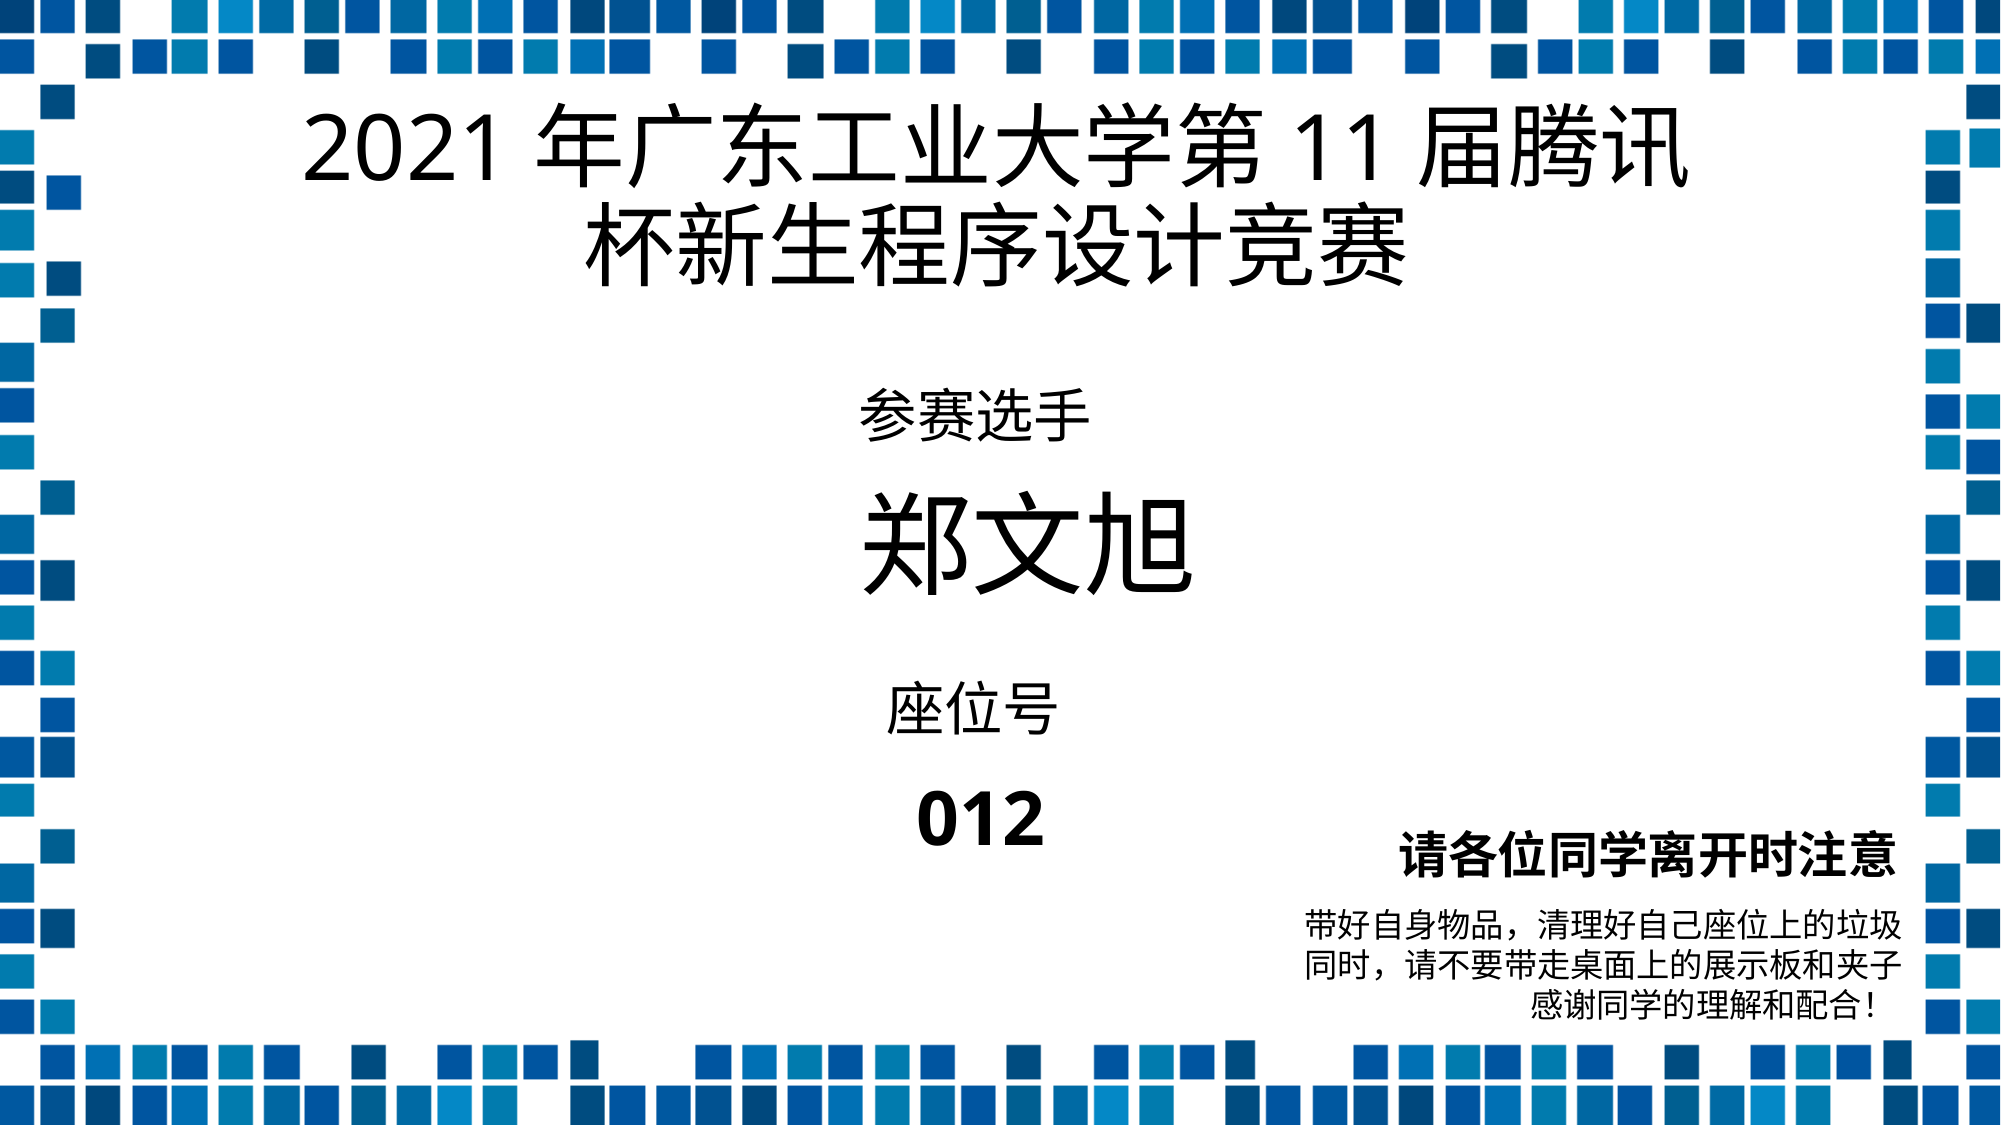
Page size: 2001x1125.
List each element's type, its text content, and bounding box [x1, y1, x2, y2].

text_box 请各位同学离开时注意 [1383, 816, 1914, 891]
text_box 座位号 [871, 664, 1207, 750]
text_box 012 [901, 763, 1061, 869]
text_box 带好自身物品，清理好自己座位上的垃圾 同时，请不要带走桌面上的展示板和夹子 感谢同学的理解和配合！ [1289, 896, 2000, 1032]
text_box 郑文旭 [844, 467, 1431, 617]
picture [0, 0, 2001, 1125]
text_box 参赛选手 [844, 371, 1262, 457]
title 2021年广东工业大学第11届腾讯杯新生程序设计竞赛 [246, 65, 1747, 458]
